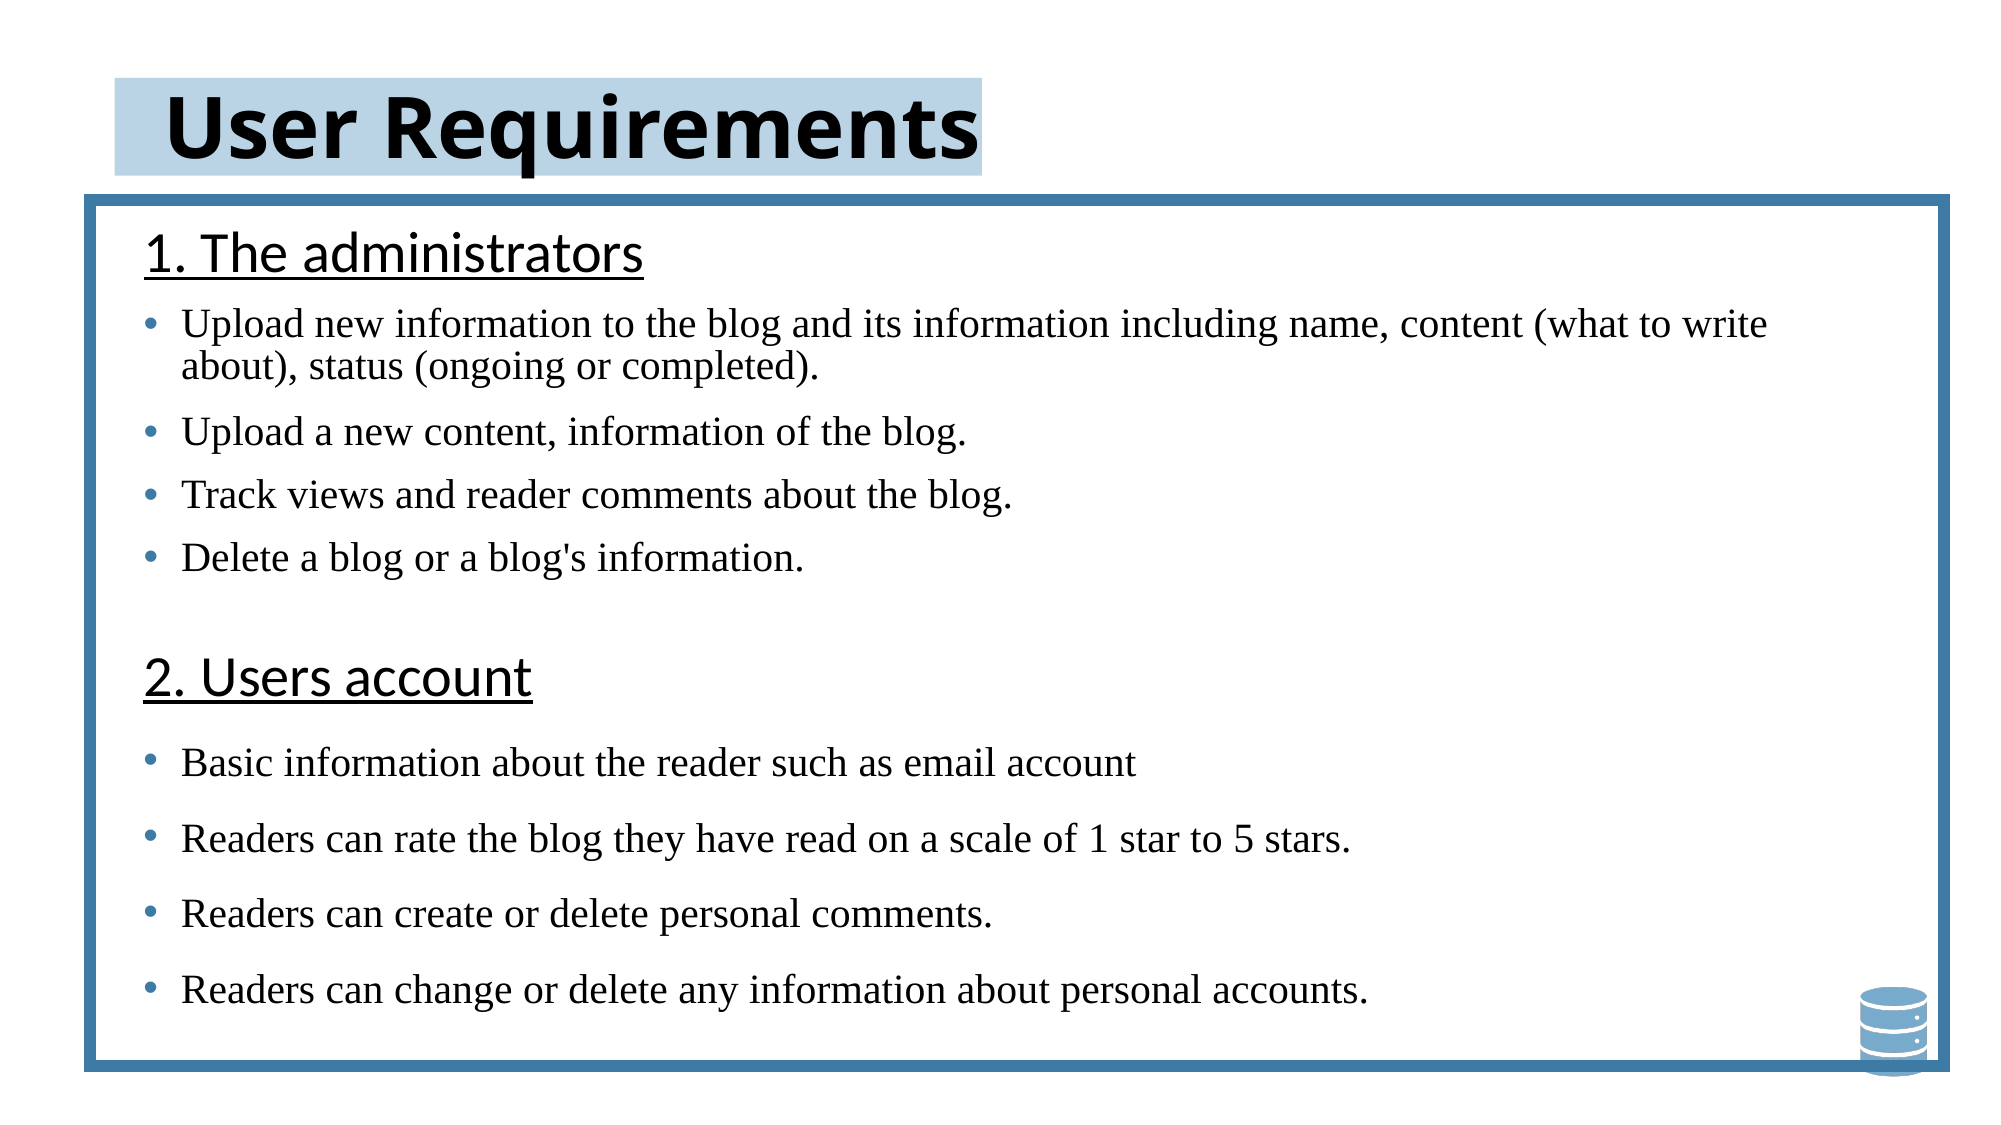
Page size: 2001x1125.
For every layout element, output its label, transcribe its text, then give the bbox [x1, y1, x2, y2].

text_box [89, 199, 1945, 1067]
title User Requirements [148, 54, 1011, 199]
picture [1932, 975, 1950, 1088]
text_box [114, 77, 148, 177]
text_box 2. Users account Basic information about the reader such as email account Readers can rate the blog they have read on a scale of 1 star to 5 stars. Readers can create or delete personal comments. Readers can change or delete any information about personal accounts. [128, 638, 1932, 1096]
